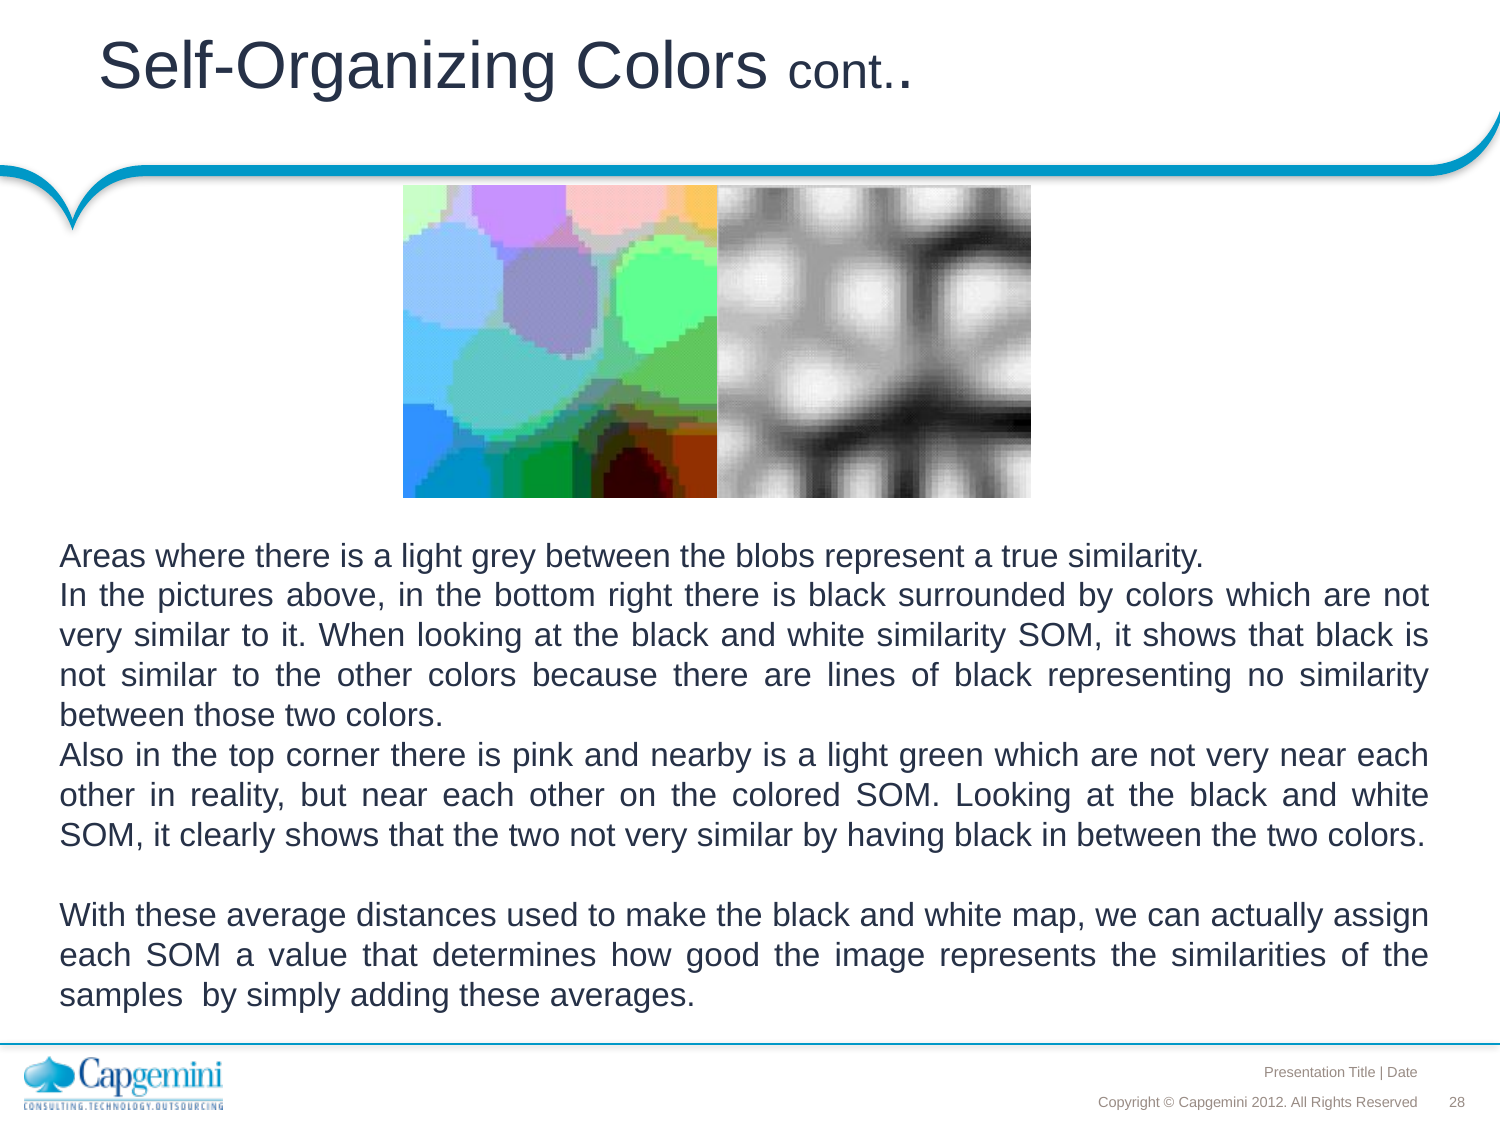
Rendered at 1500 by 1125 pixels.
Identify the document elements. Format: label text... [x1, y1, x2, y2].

text_box Areas where there is a light grey between the blobs represent a true similarity. In the pictures above, in the bottom right there is black surrounded by colors which are not very similar to it. When looking at the black and white similarity SOM, it shows that black is not similar to the other colors because there are lines of black representing no similarity between those two colors. Also in the top corner there is pink and nearby is a light green which are not very near each other in reality, but near each other on the colored SOM. Looking at the black and white SOM, it clearly shows that the two not very similar by having black in between the two colors. With these average distances used to make the black and white map, we can actually assign each SOM a value that determines how good the image represents the similarities of the samples by simply adding these averages. [44, 526, 1447, 1021]
picture [24, 1056, 223, 1110]
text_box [403, 184, 1031, 498]
title Self-Organizing Colors cont.. [50, 3, 1400, 134]
